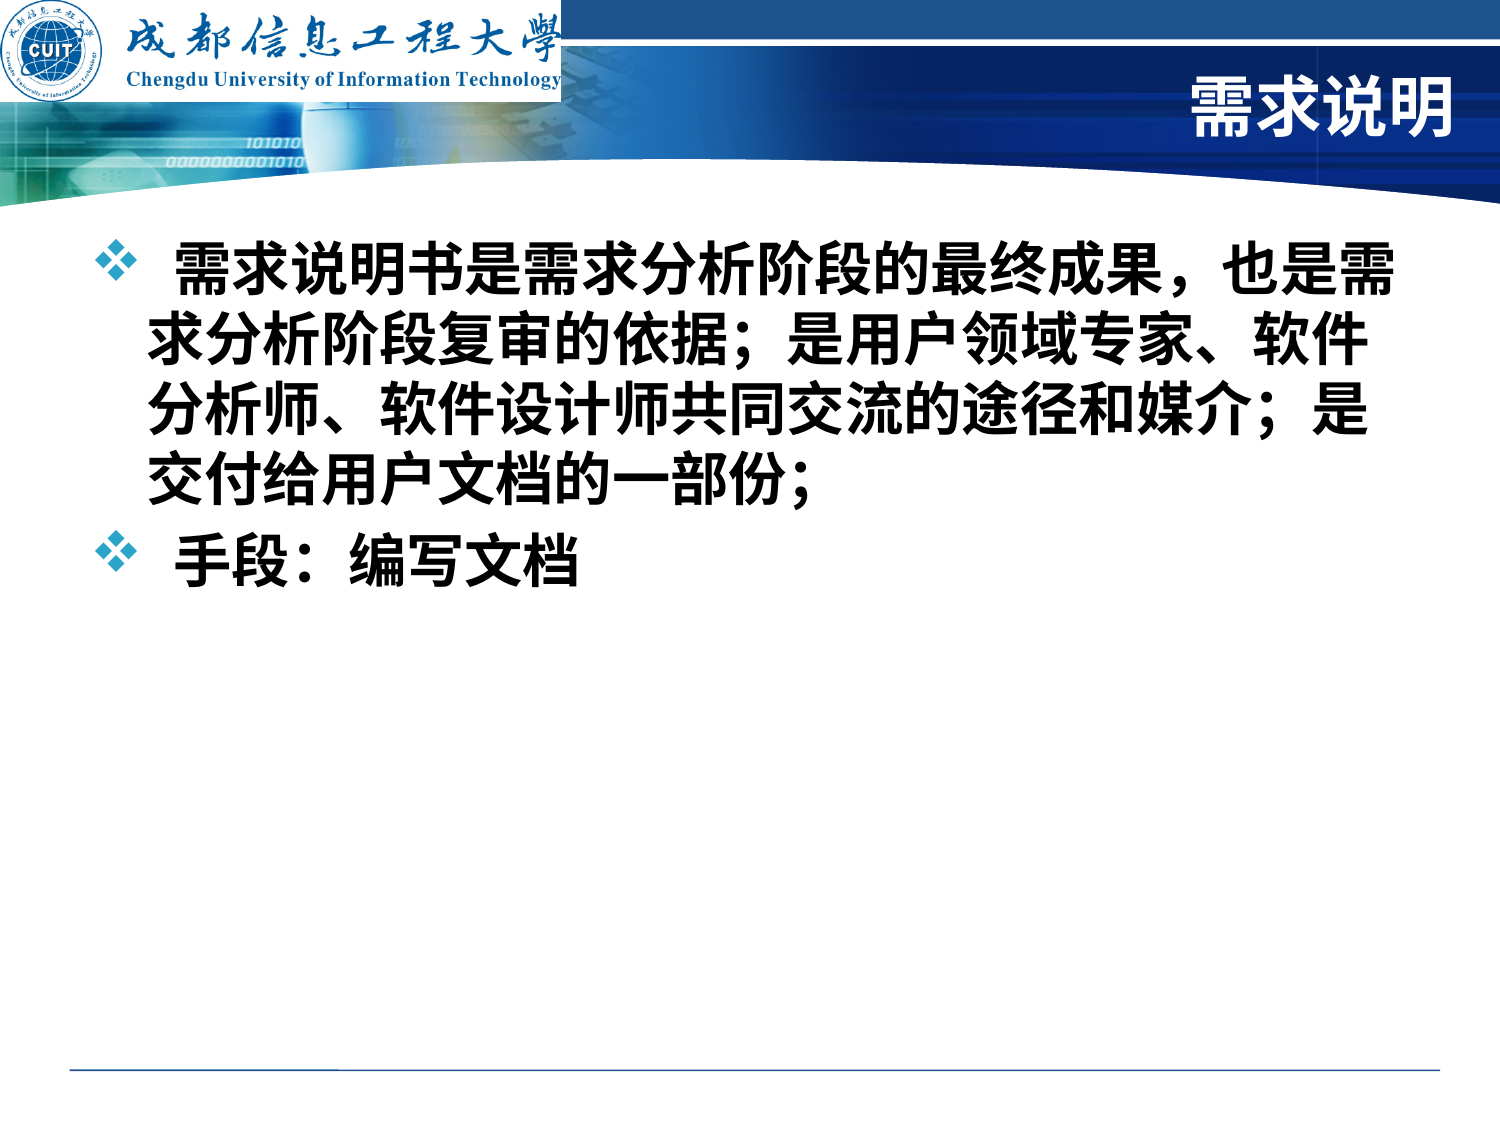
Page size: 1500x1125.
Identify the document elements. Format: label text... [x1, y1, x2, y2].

picture [0, 0, 1500, 206]
title 需求说明 [182, 54, 1471, 155]
list 需求说明书是需求分析阶段的最终成果，也是需求分析阶段复审的依据；是用户领域专家、软件分析师、软件设计师共同交流的途径和媒介；是交付给用户文档的一部份； 手段：编写文档 [74, 224, 1426, 1059]
